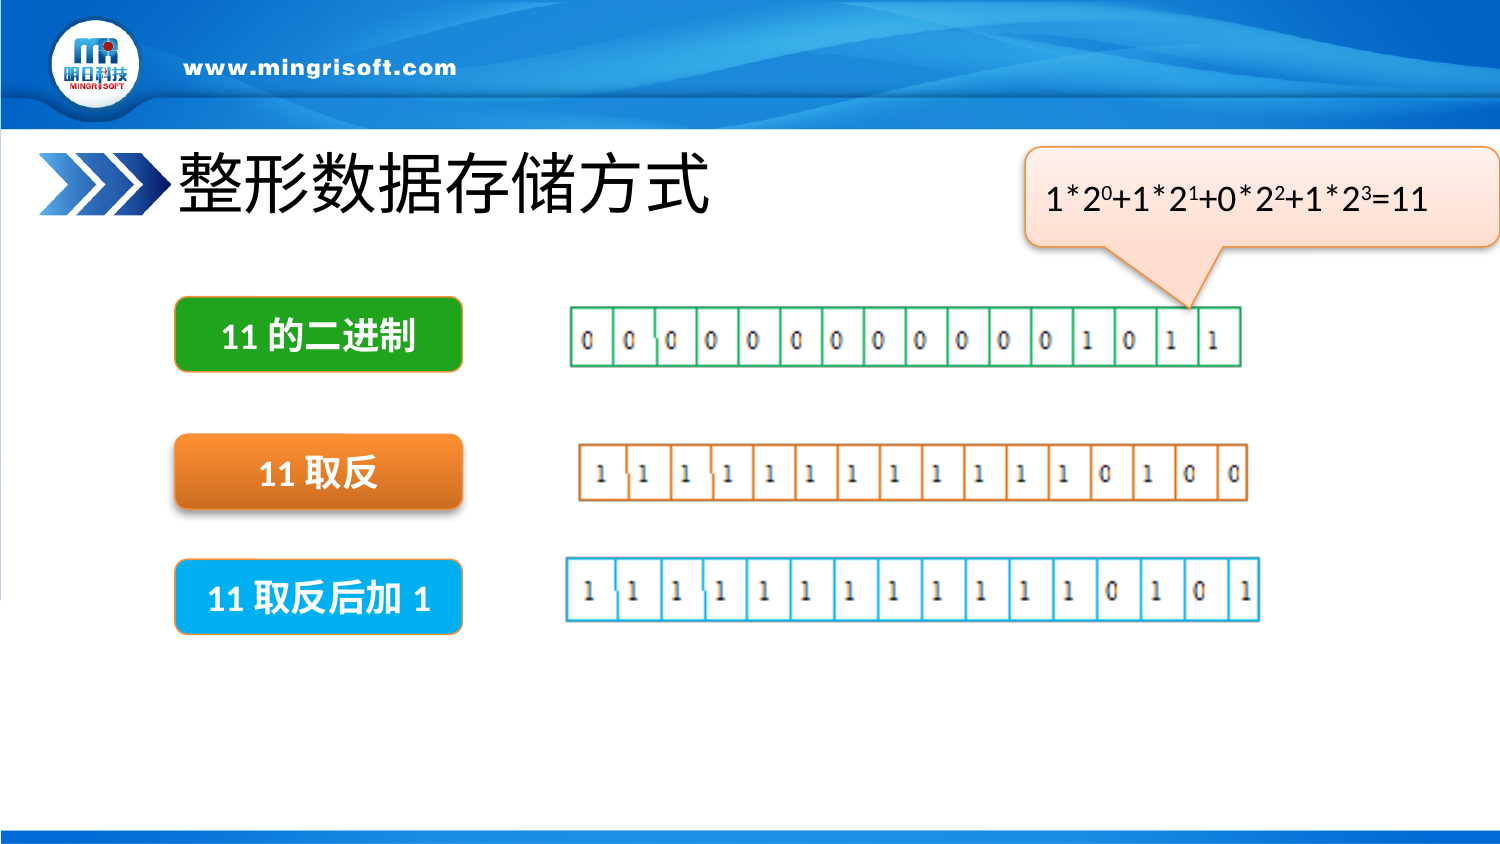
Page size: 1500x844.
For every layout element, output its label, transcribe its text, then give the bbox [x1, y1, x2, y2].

text_box 1*20+1*21+0*22+1*23=11 [1024, 146, 1500, 295]
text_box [174, 296, 463, 635]
picture [0, 0, 1500, 844]
text_box 整形数据存储方式 [162, 134, 1075, 235]
